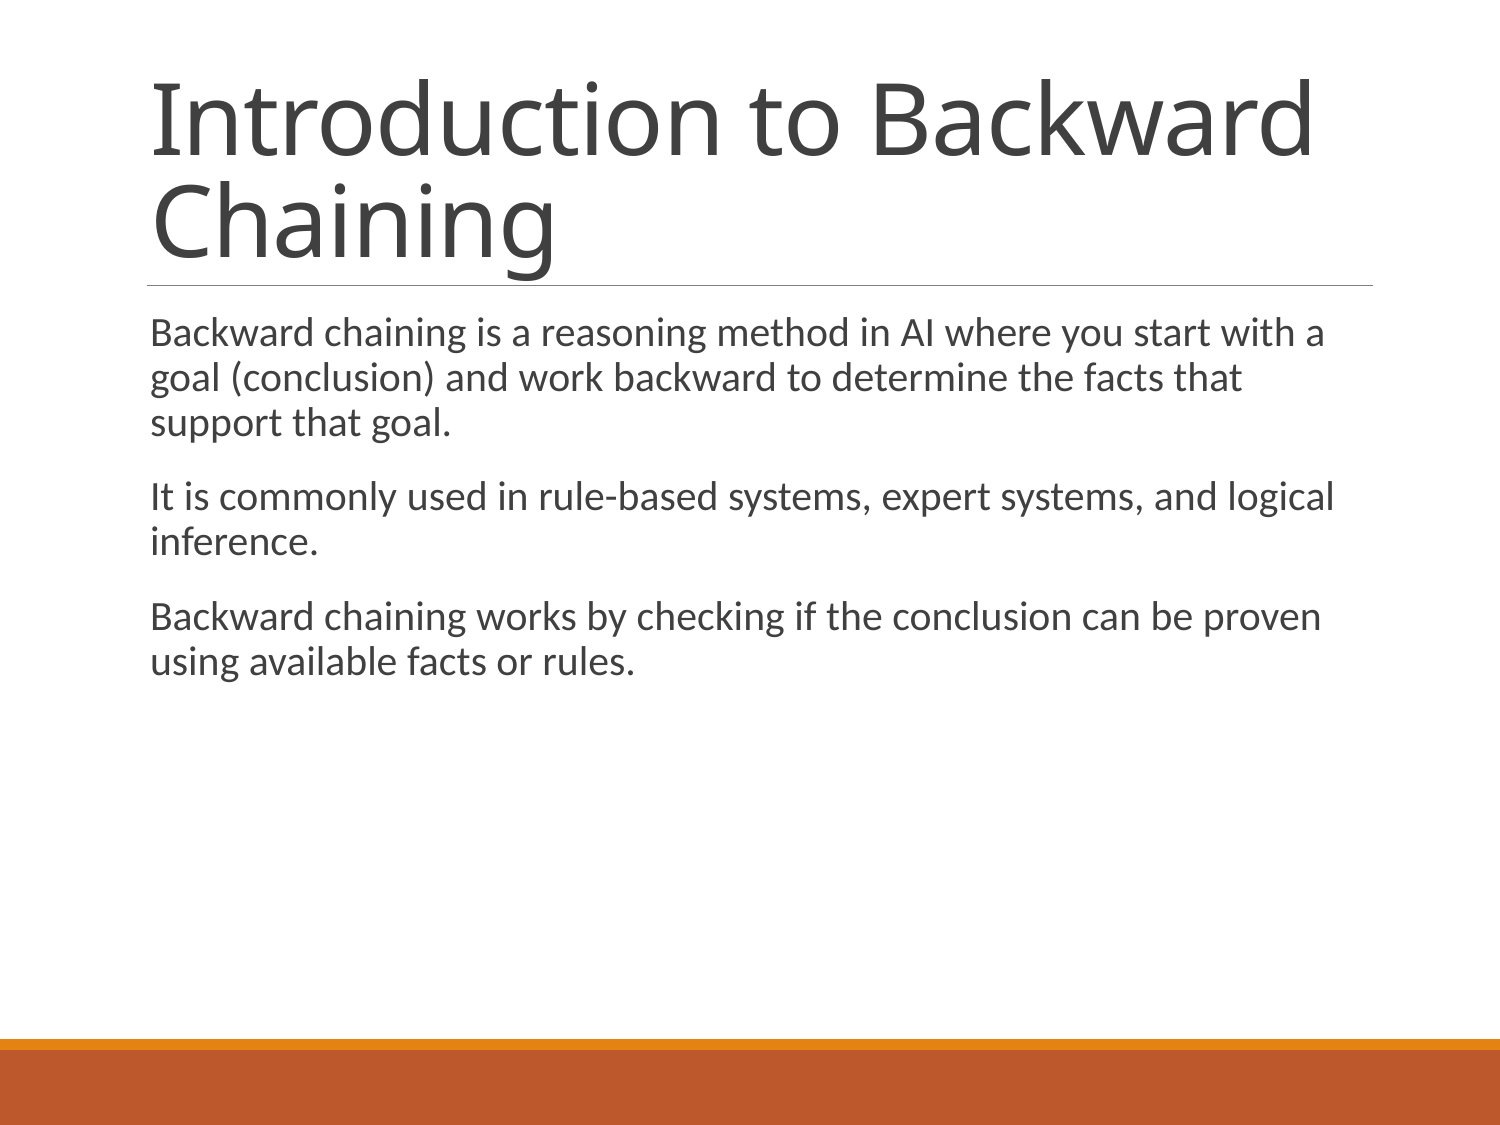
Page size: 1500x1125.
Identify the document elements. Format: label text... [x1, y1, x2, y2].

list Backward chaining is a reasoning method in AI where you start with a goal (conclusion) and work backward to determine the facts that support that goal. It is commonly used in rule-based systems, expert systems, and logical inference. Backward chaining works by checking if the conclusion can be proven using available facts or rules. [135, 302, 1373, 963]
title Introduction to Backward Chaining [135, 47, 1373, 285]
